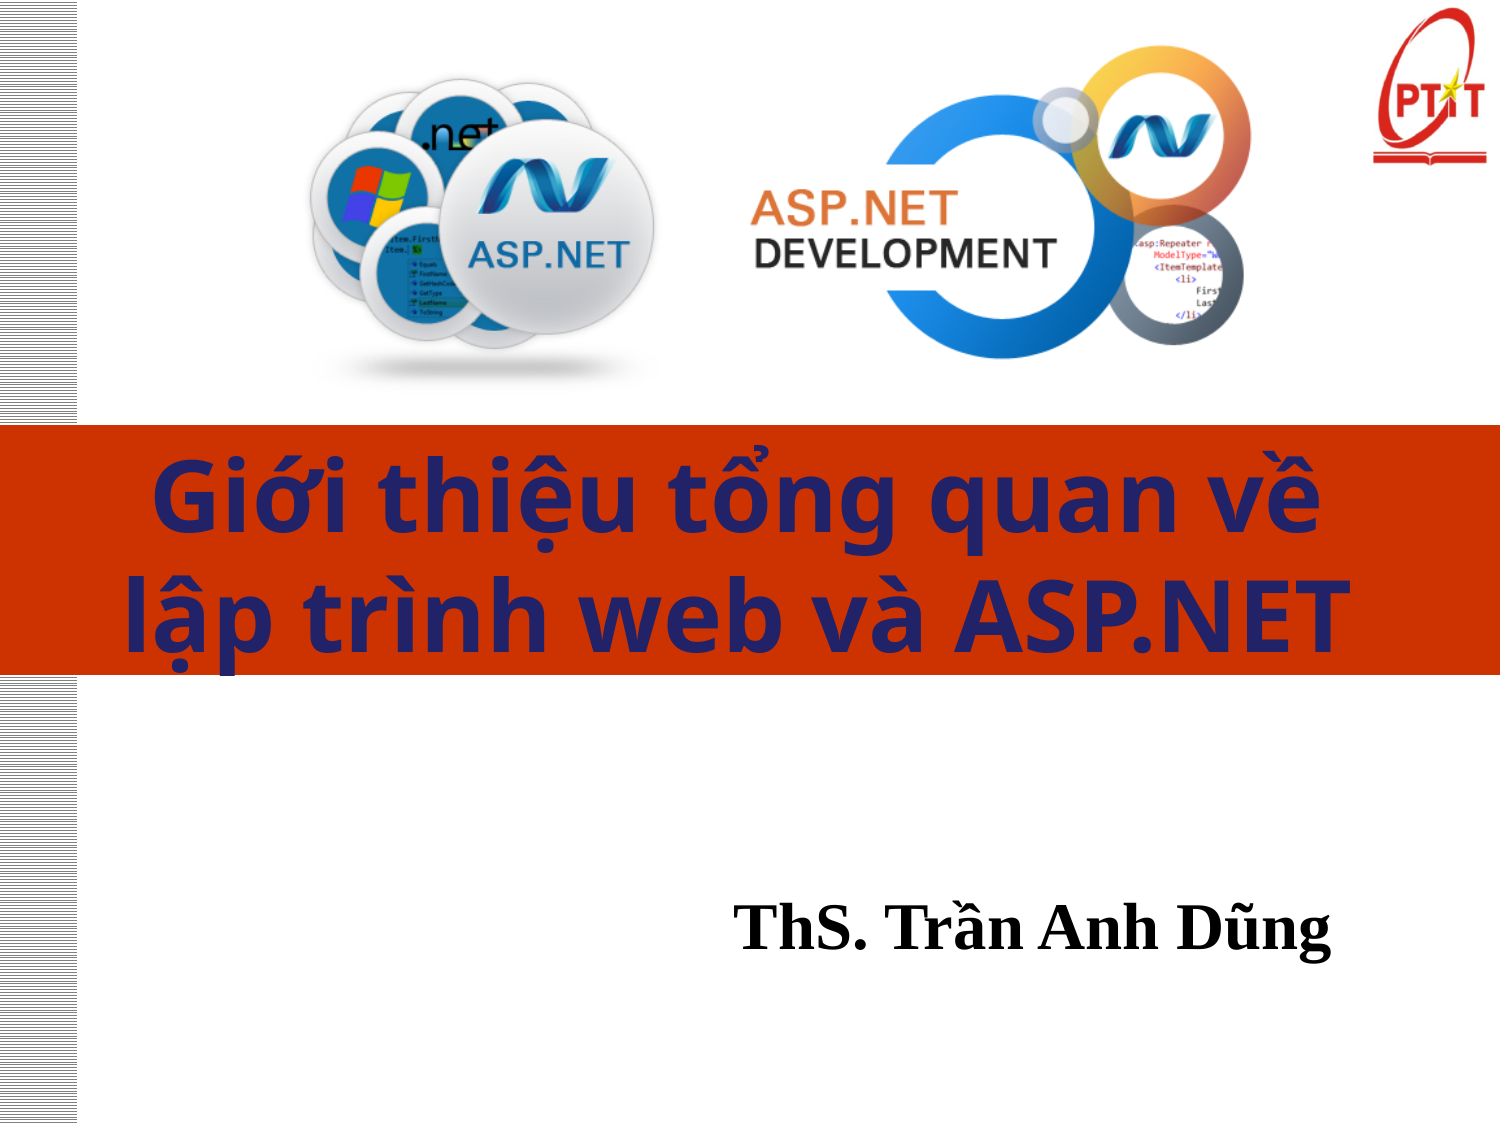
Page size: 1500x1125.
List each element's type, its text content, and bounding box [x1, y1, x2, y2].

picture [1373, 0, 1489, 167]
title Giới thiệu tổng quan về lập trình web và ASP.NET [99, 425, 1375, 675]
subtitle ThS. Trần Anh Dũng [682, 875, 1383, 988]
picture [275, 9, 1276, 405]
